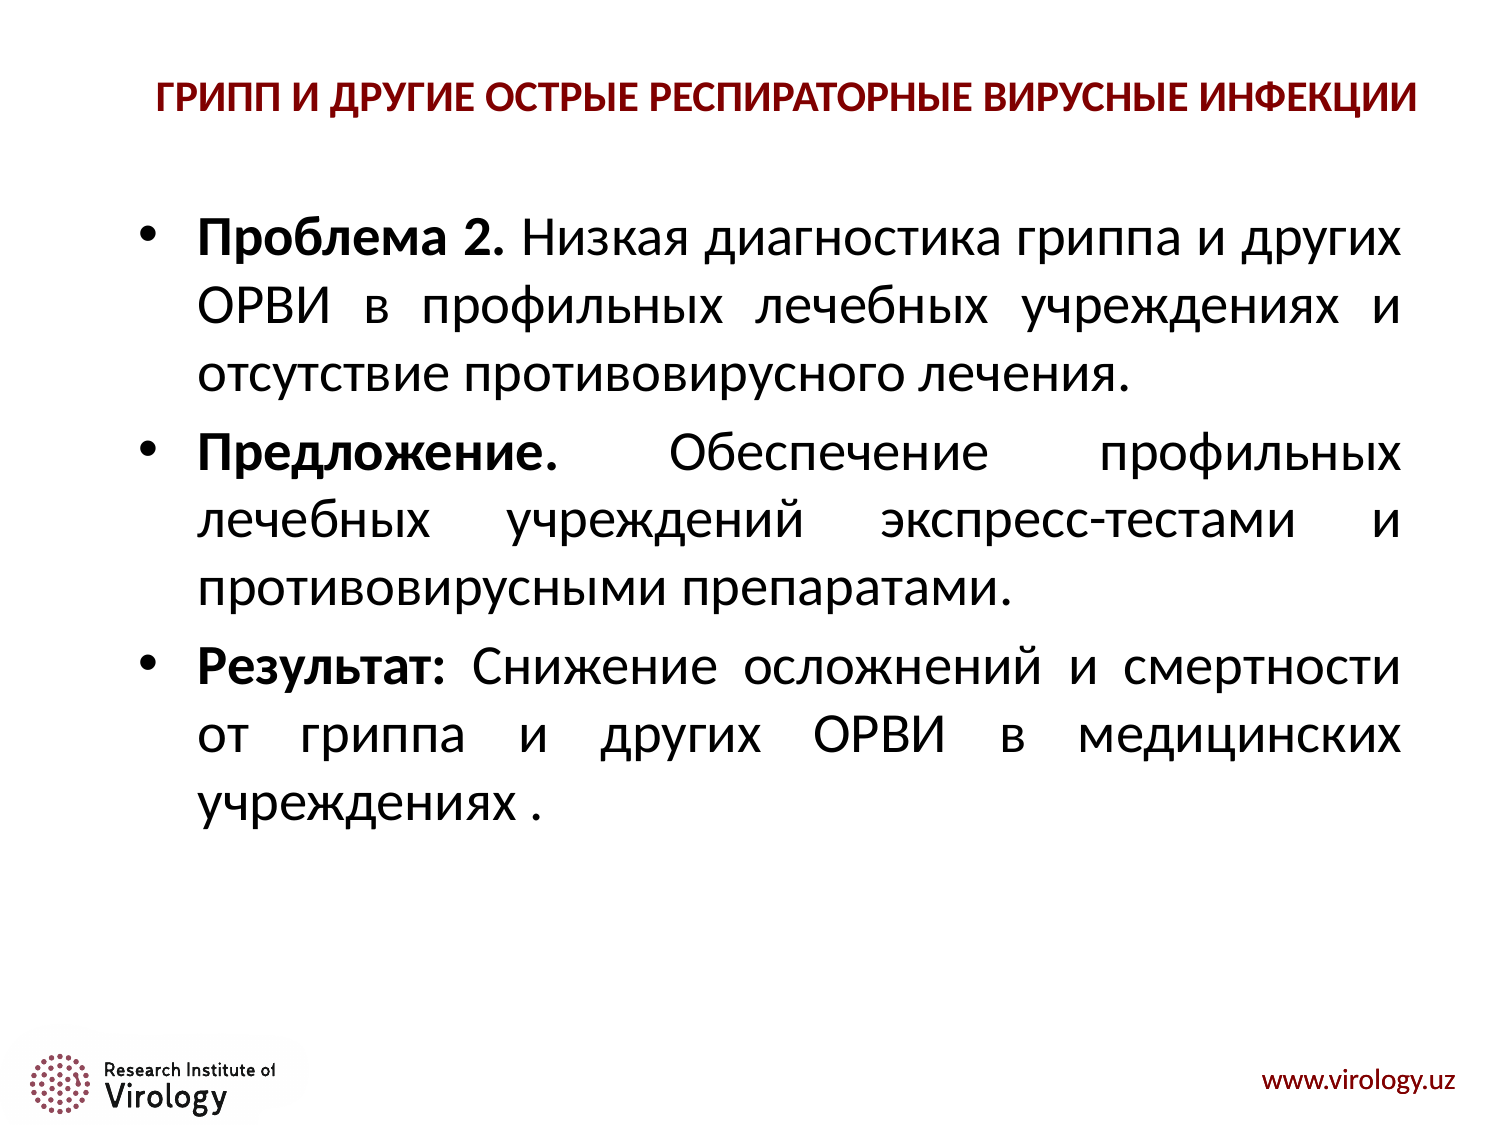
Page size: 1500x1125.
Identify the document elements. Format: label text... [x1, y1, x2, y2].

title ГРИПП И ДРУГИЕ ОСТРЫЕ РЕСПИРАТОРНЫЕ ВИРУСНЫЕ ИНФЕКЦИИ [88, 59, 1486, 129]
list Проблема 2. Низкая диагностика гриппа и других ОРВИ в профильных лечебных учреждениях и отсутствие противовирусного лечения. Предложение. Обеспечение профильных лечебных учреждений экспресс-тестами и противовирусными препаратами. Результат: Снижение осложнений и смертности от гриппа и других ОРВИ в медицинских учреждениях . [123, 191, 1418, 854]
